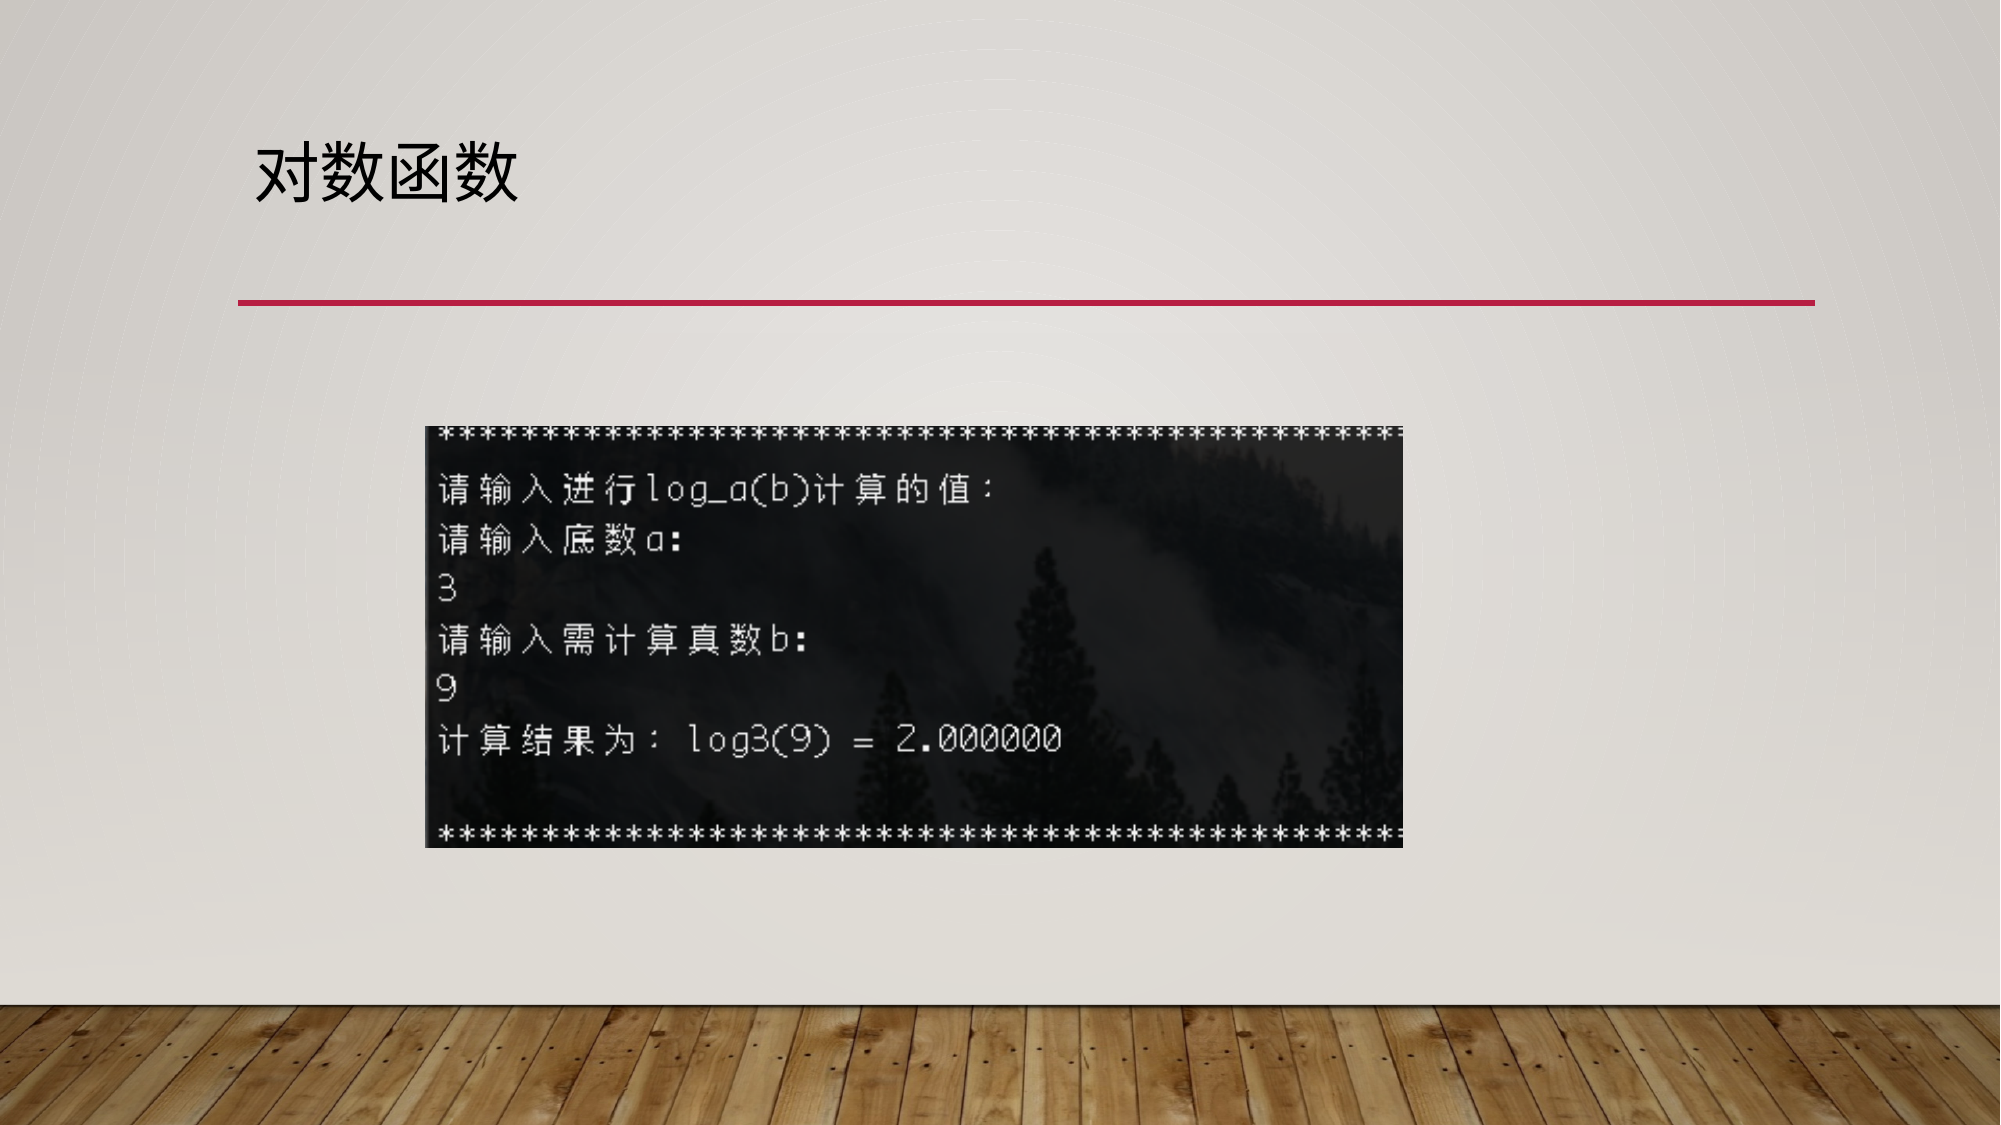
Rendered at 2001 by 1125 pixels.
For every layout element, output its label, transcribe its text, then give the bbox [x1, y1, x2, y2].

picture [425, 426, 1404, 848]
title 对数函数 [238, 131, 1814, 305]
picture [0, 1005, 2000, 1125]
